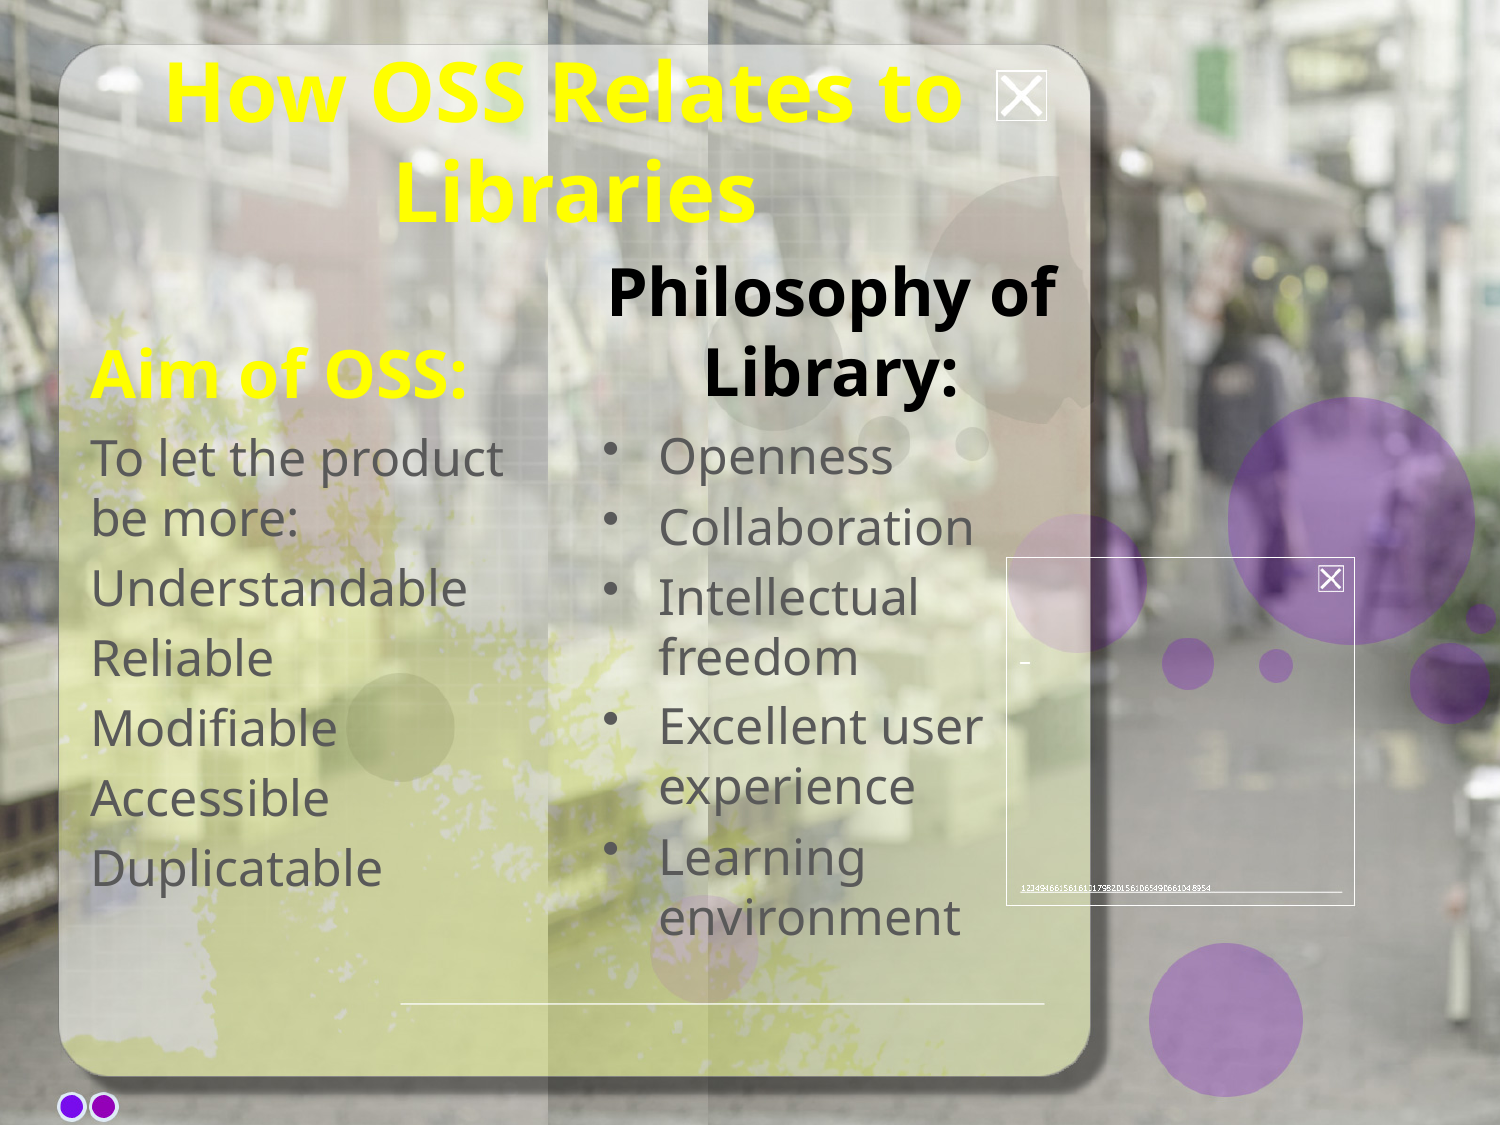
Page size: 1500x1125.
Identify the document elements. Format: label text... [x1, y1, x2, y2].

list To let the product be more: Understandable Reliable Modifiable Accessible Duplicatable [74, 419, 576, 1068]
title How OSS Relates to Libraries [74, 44, 1076, 233]
list Openness Collaboration Intellectual freedom Excellent user experience Learning environment [587, 417, 1076, 1066]
list Aim of OSS: [74, 314, 576, 419]
picture [0, 0, 1500, 1125]
list Philosophy of Library: [587, 312, 1076, 417]
